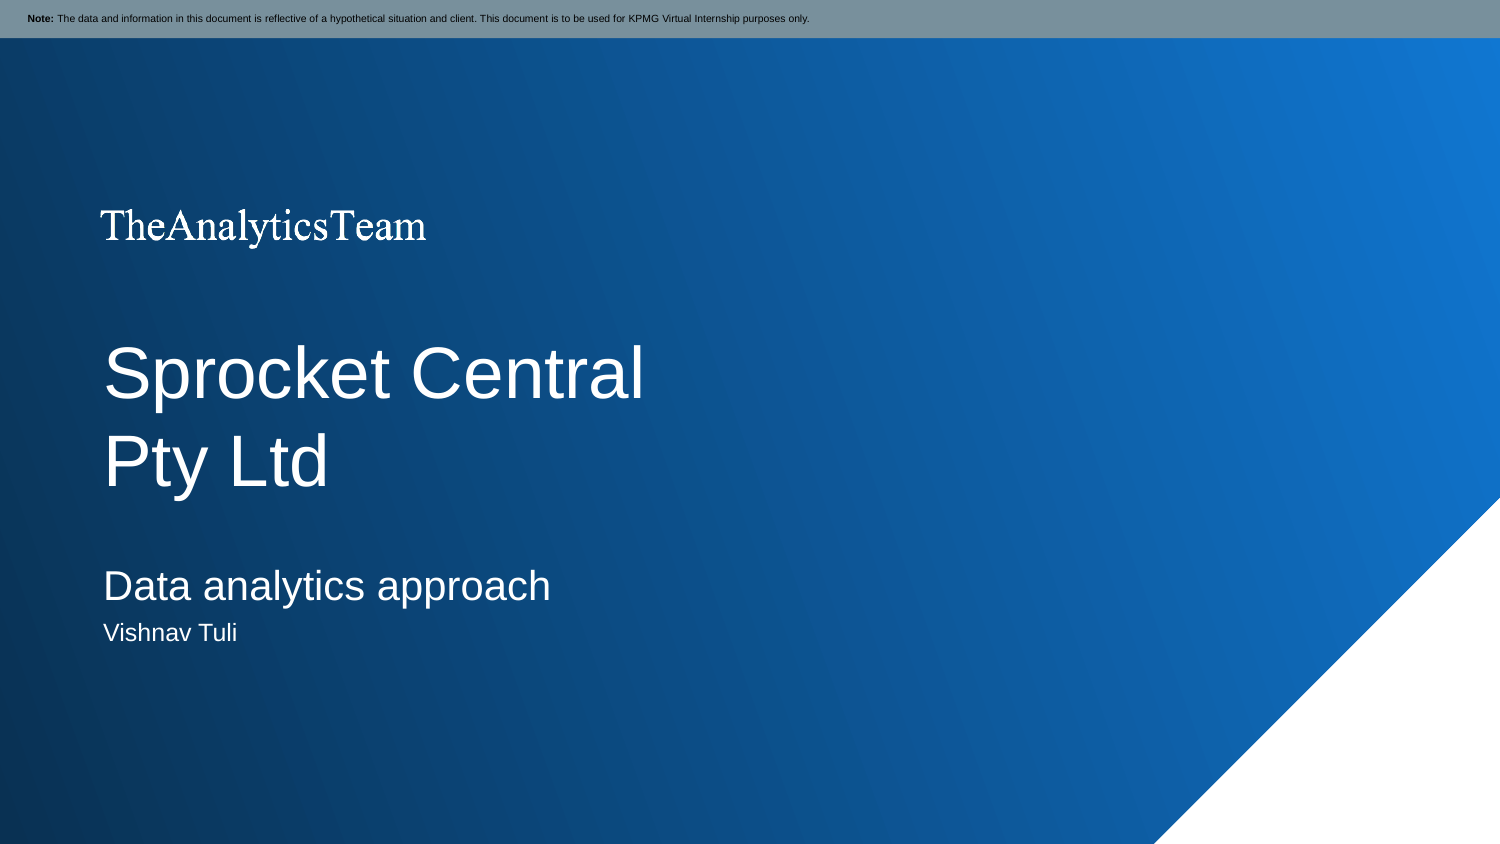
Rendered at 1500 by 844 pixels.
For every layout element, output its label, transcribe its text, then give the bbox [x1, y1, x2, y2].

text_box [0, 46, 1500, 844]
picture [100, 208, 427, 249]
text_box Data analytics approach [88, 543, 999, 601]
text_box Sprocket Central Pty Ltd [88, 310, 737, 516]
text_box Vishnav Tuli [88, 601, 1114, 662]
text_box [0, 0, 1500, 39]
